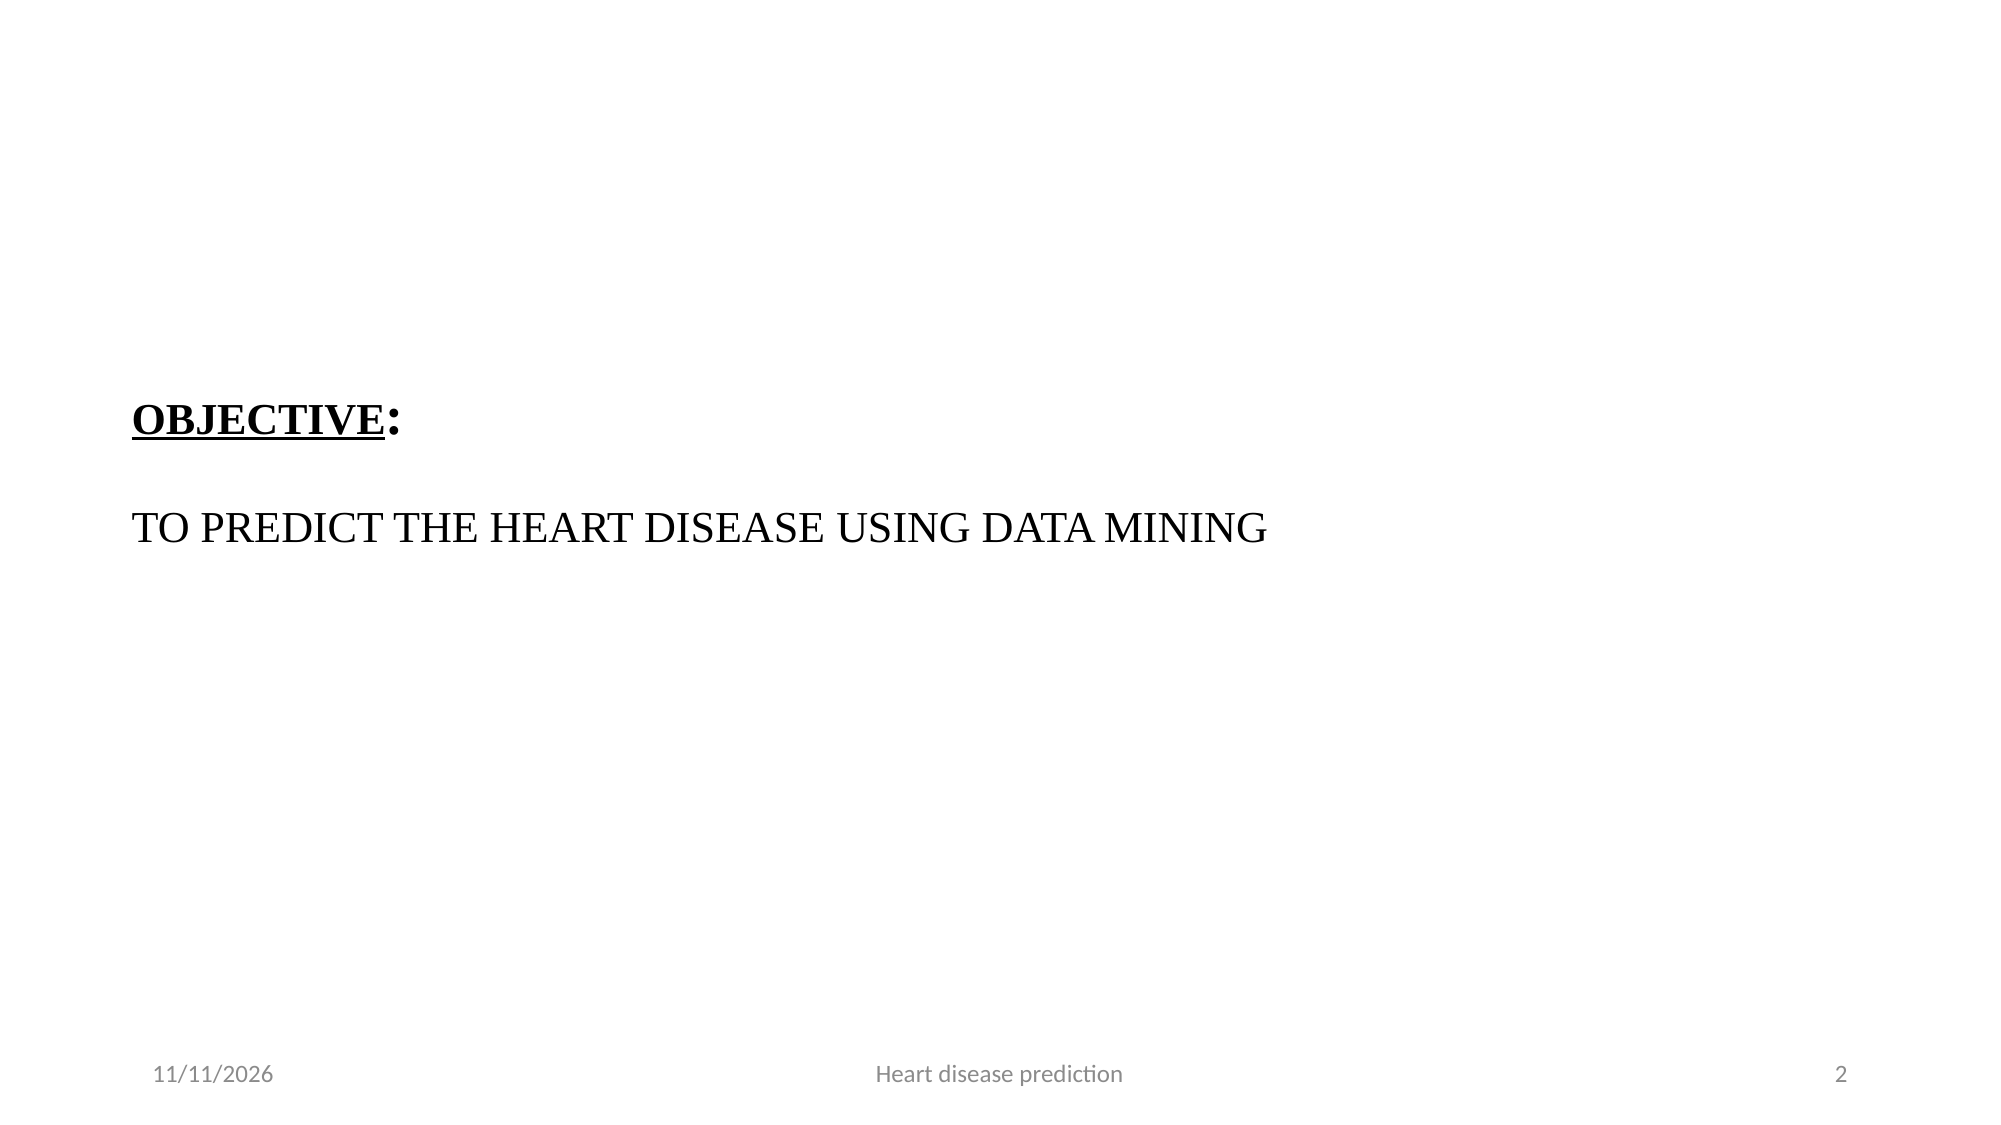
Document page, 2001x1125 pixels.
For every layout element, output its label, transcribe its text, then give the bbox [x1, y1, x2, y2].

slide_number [137, 1042, 588, 1103]
footer Heart disease prediction [662, 1042, 1338, 1103]
slide_number 2 [1412, 1042, 1863, 1103]
title OBJECTIVE: TO PREDICT THE HEART DISEASE USING DATA MINING [116, 379, 1863, 626]
